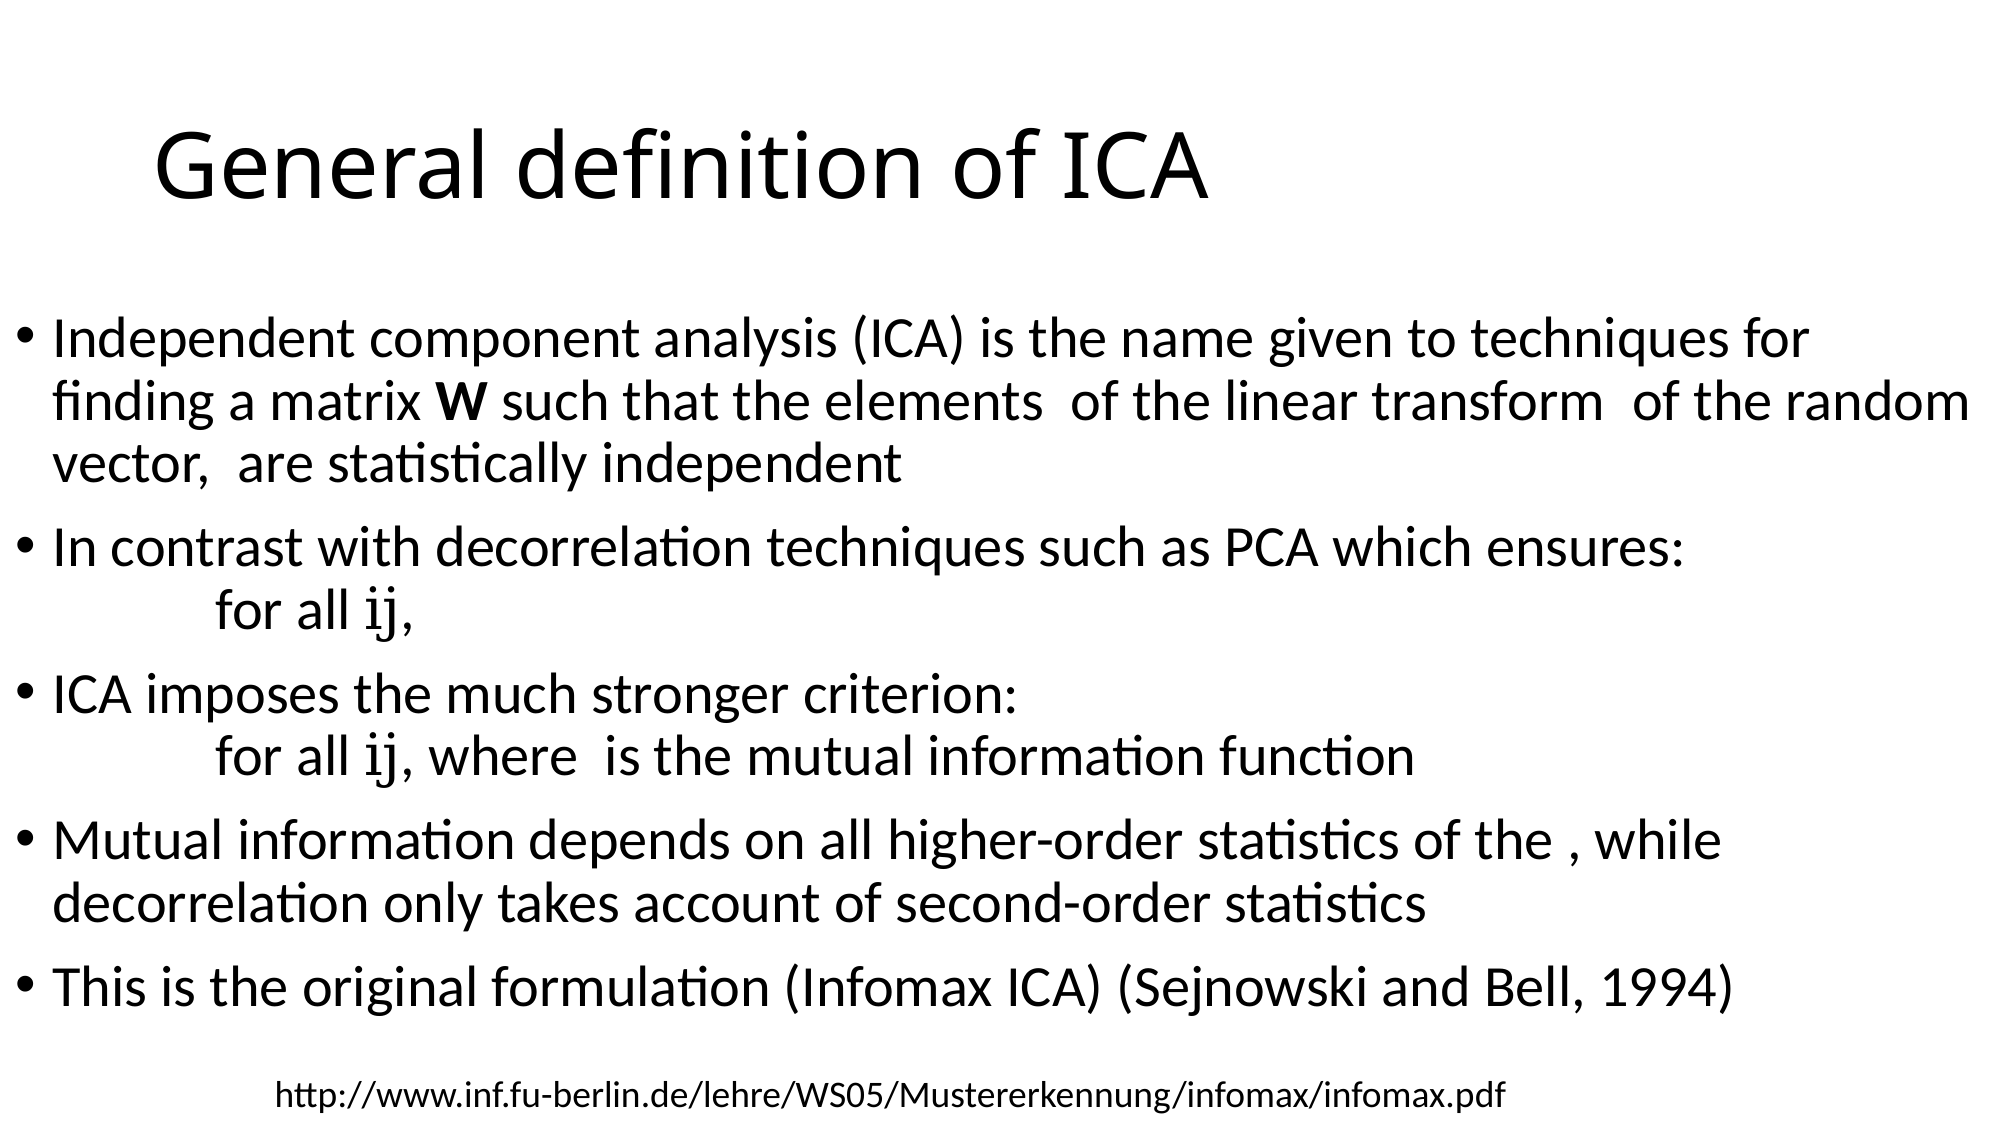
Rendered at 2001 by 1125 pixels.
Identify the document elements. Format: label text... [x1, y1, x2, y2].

title General definition of ICA [137, 59, 1863, 278]
text_box http://www.inf.fu-berlin.de/lehre/WS05/Mustererkennung/infomax/infomax.pdf [259, 1062, 1773, 1123]
